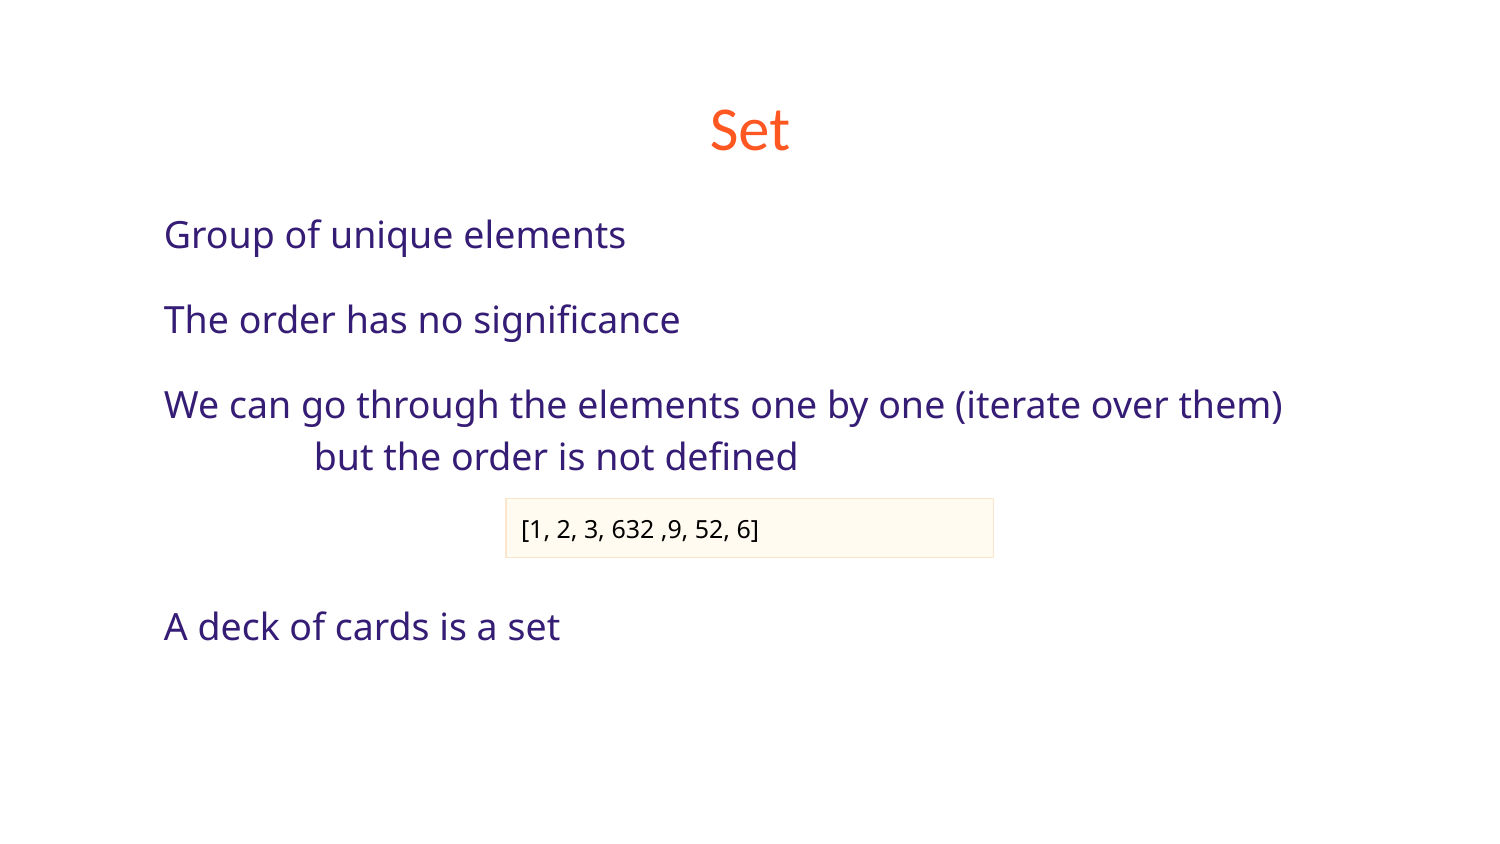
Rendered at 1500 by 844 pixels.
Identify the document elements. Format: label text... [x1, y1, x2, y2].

text_box [1, 2, 3, 632 ,9, 52, 6] [506, 498, 994, 558]
title Set [51, 72, 1449, 167]
list Group of unique elements The order has no significance We can go through the elements one by one (iterate over them) but the order is not defined A deck of cards is a set [148, 189, 1350, 750]
